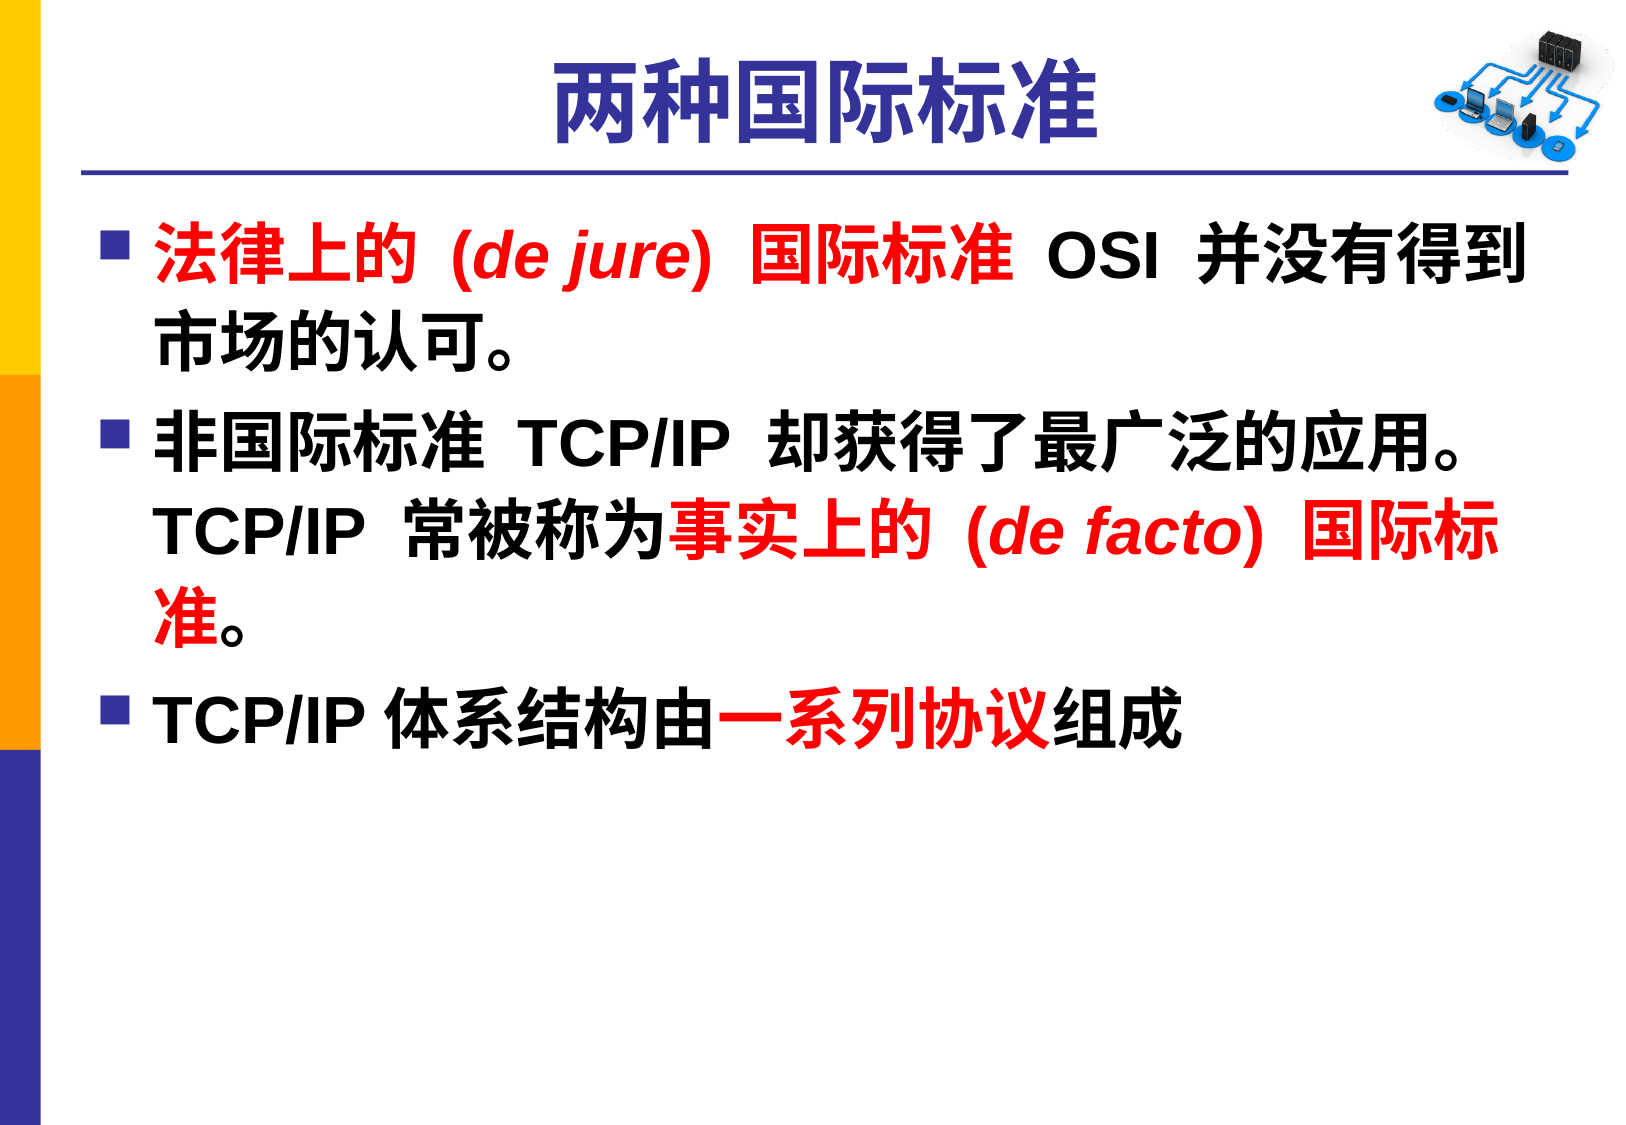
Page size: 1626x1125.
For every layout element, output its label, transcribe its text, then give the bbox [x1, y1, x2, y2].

list 法律上的 (de jure) 国际标准 OSI 并没有得到市场的认可。 非国际标准 TCP/IP 却获得了最广泛的应用。TCP/IP 常被称为事实上的 (de facto) 国际标准。 TCP/IP体系结构由一系列协议组成 [81, 196, 1569, 1006]
picture [1431, 30, 1616, 165]
title 两种国际标准 [81, 30, 1569, 161]
